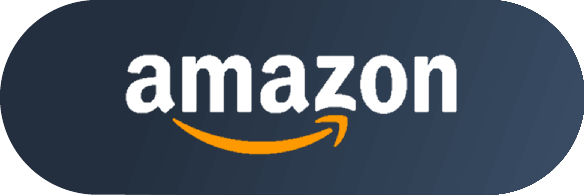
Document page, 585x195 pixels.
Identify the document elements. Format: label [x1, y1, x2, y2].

text_box [511, 1, 585, 193]
picture [73, 0, 511, 195]
text_box [0, 1, 73, 193]
